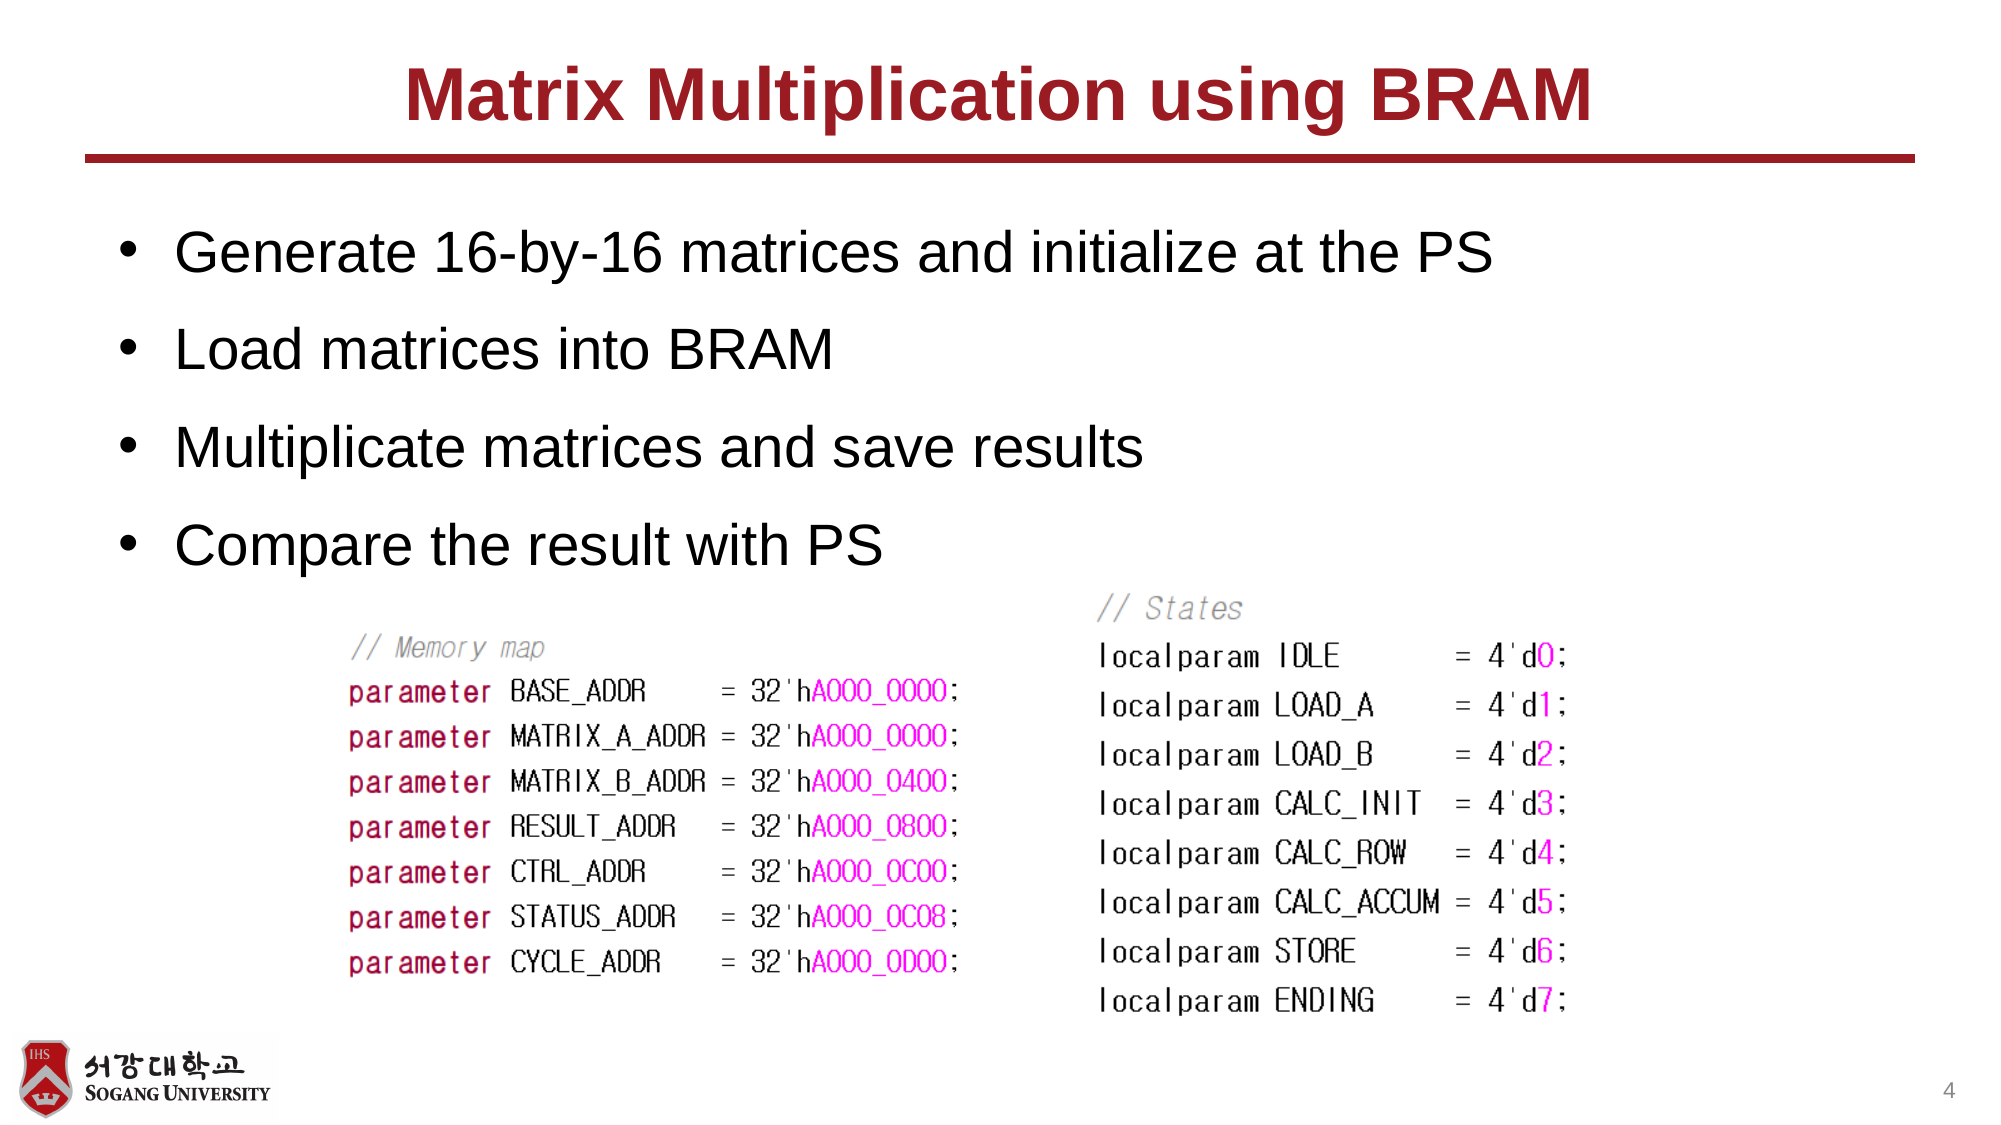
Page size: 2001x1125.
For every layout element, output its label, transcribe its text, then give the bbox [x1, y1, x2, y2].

picture [342, 615, 960, 1000]
title Matrix Multiplication using BRAM [84, 39, 1916, 154]
picture [1091, 573, 1582, 1042]
slide_number 3 [1520, 1059, 1971, 1120]
picture [13, 1033, 279, 1123]
list Generate 16-by-16 matrices and initialize at the PS Load matrices into BRAM Multiplicate matrices and save results Compare the result with PS [84, 199, 1916, 996]
